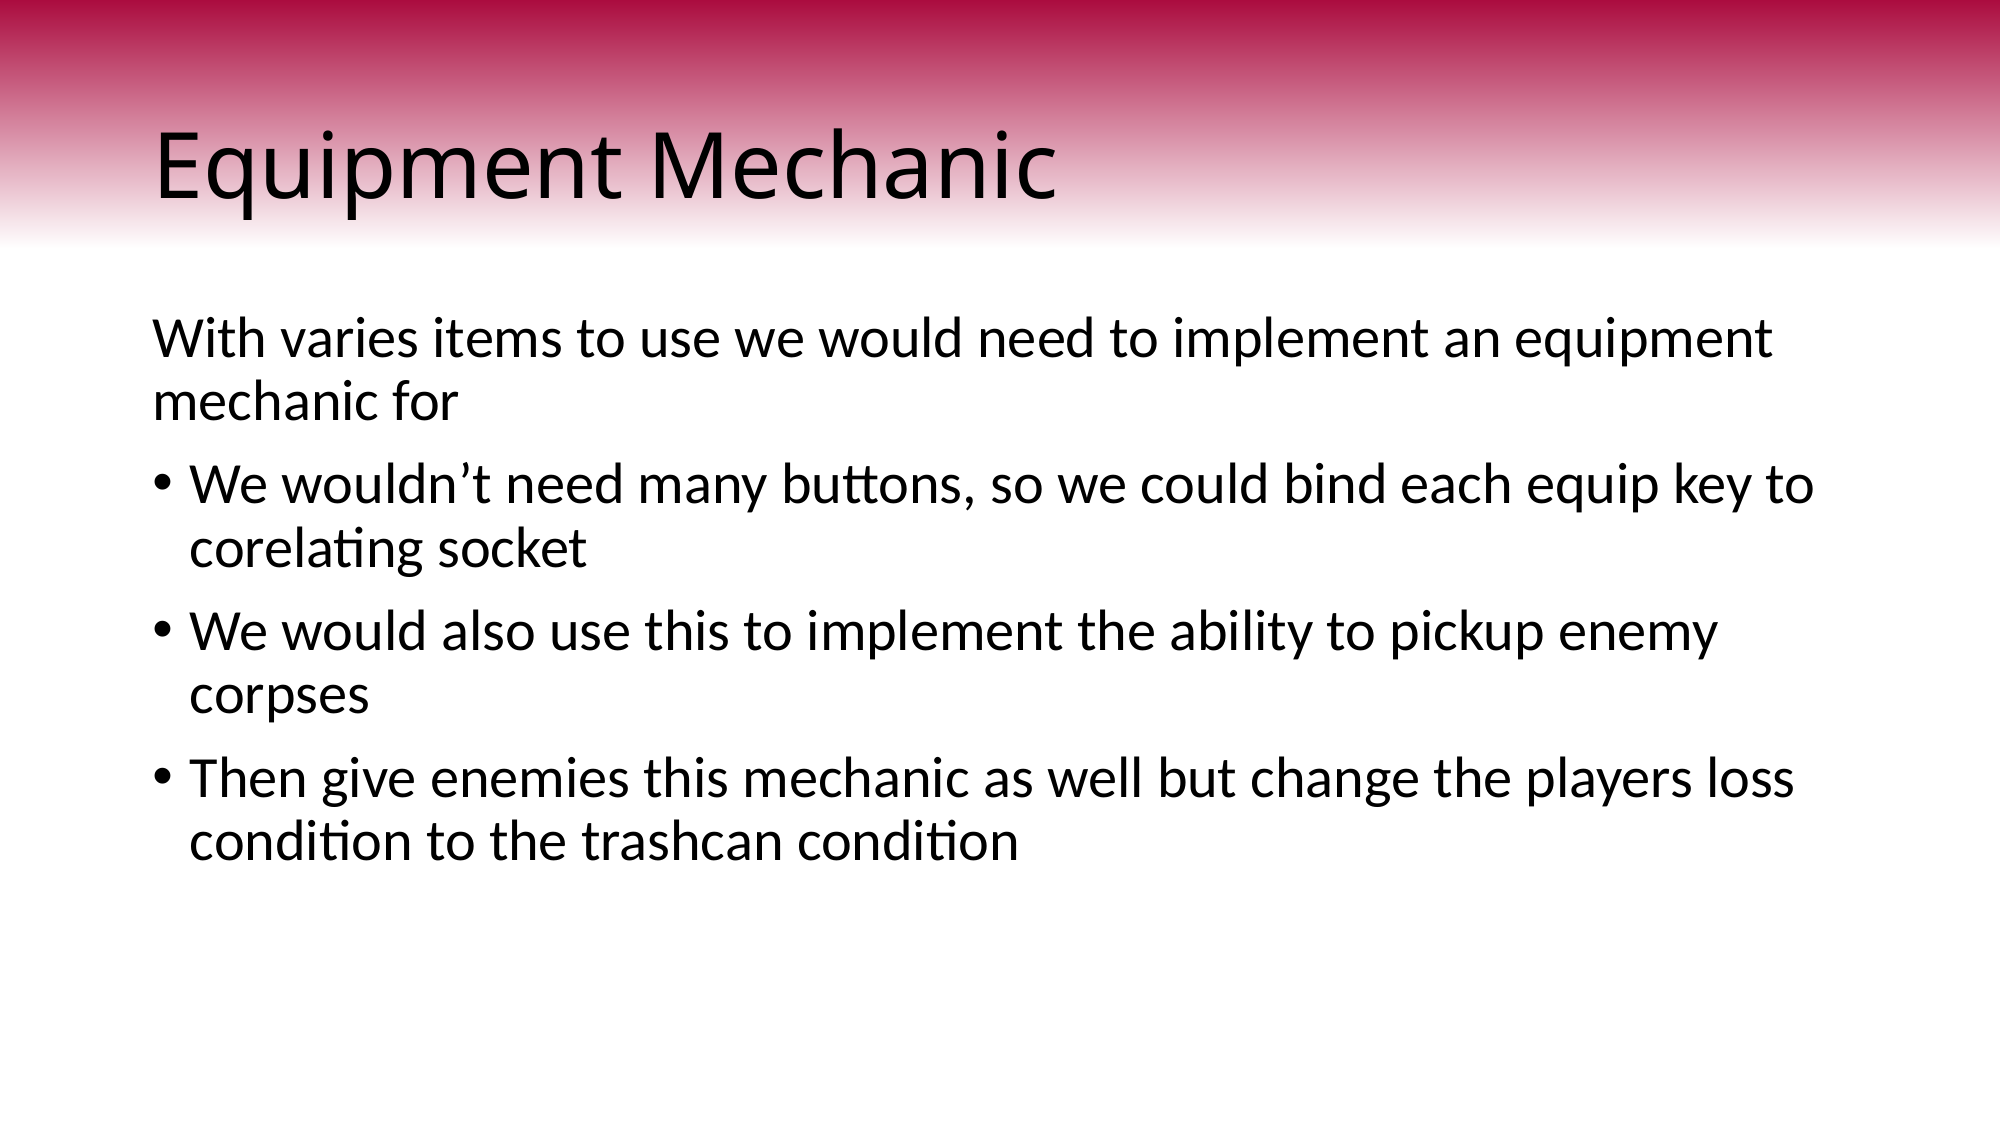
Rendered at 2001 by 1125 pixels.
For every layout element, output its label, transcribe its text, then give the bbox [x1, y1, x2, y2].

title Equipment Mechanic [137, 59, 1863, 278]
list With varies items to use we would need to implement an equipment mechanic for We wouldn’t need many buttons, so we could bind each equip key to corelating socket We would also use this to implement the ability to pickup enemy corpses Then give enemies this mechanic as well but change the players loss condition to the trashcan condition [137, 299, 1863, 1014]
